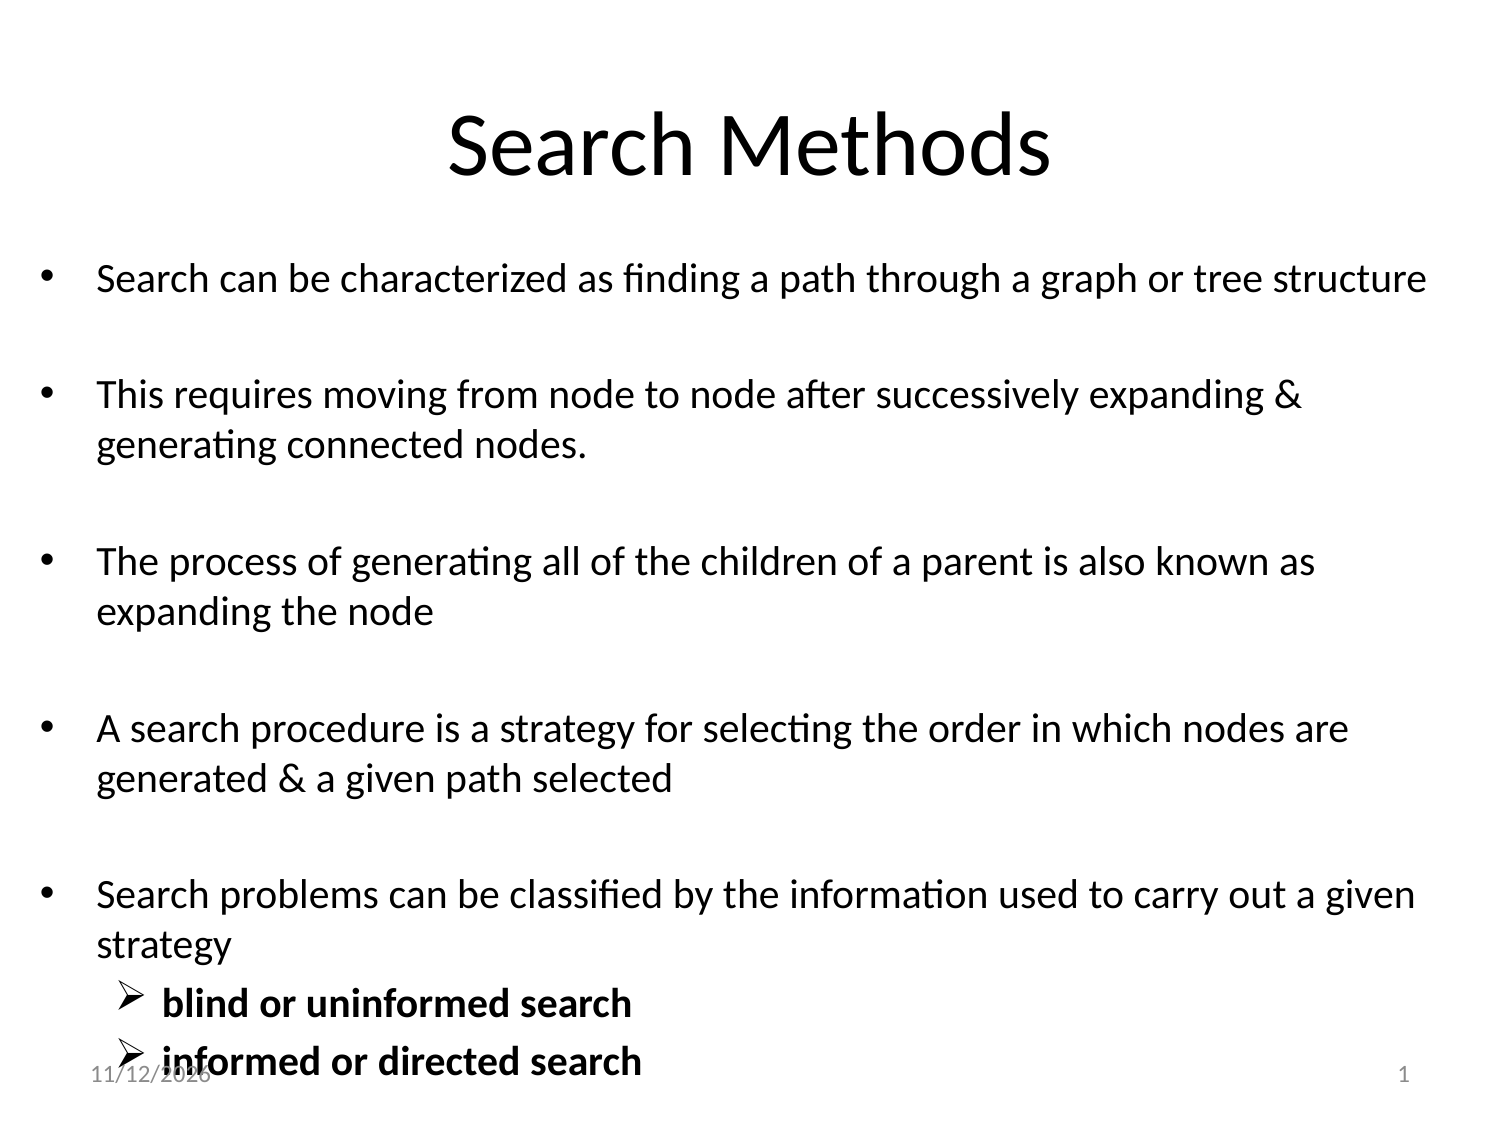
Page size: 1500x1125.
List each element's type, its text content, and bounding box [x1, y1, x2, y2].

title Search Methods [75, 45, 1425, 233]
slide_number 1 [1074, 1042, 1425, 1103]
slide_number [75, 1042, 425, 1103]
list Search can be characterized as finding a path through a graph or tree structure This requires moving from node to node after successively expanding & generating connected nodes. The process of generating all of the children of a parent is also known as expanding the node A search procedure is a strategy for selecting the order in which nodes are generated & a given path selected Search problems can be classified by the information used to carry out a given strategy blind or uninformed search informed or directed search [24, 242, 1463, 1063]
